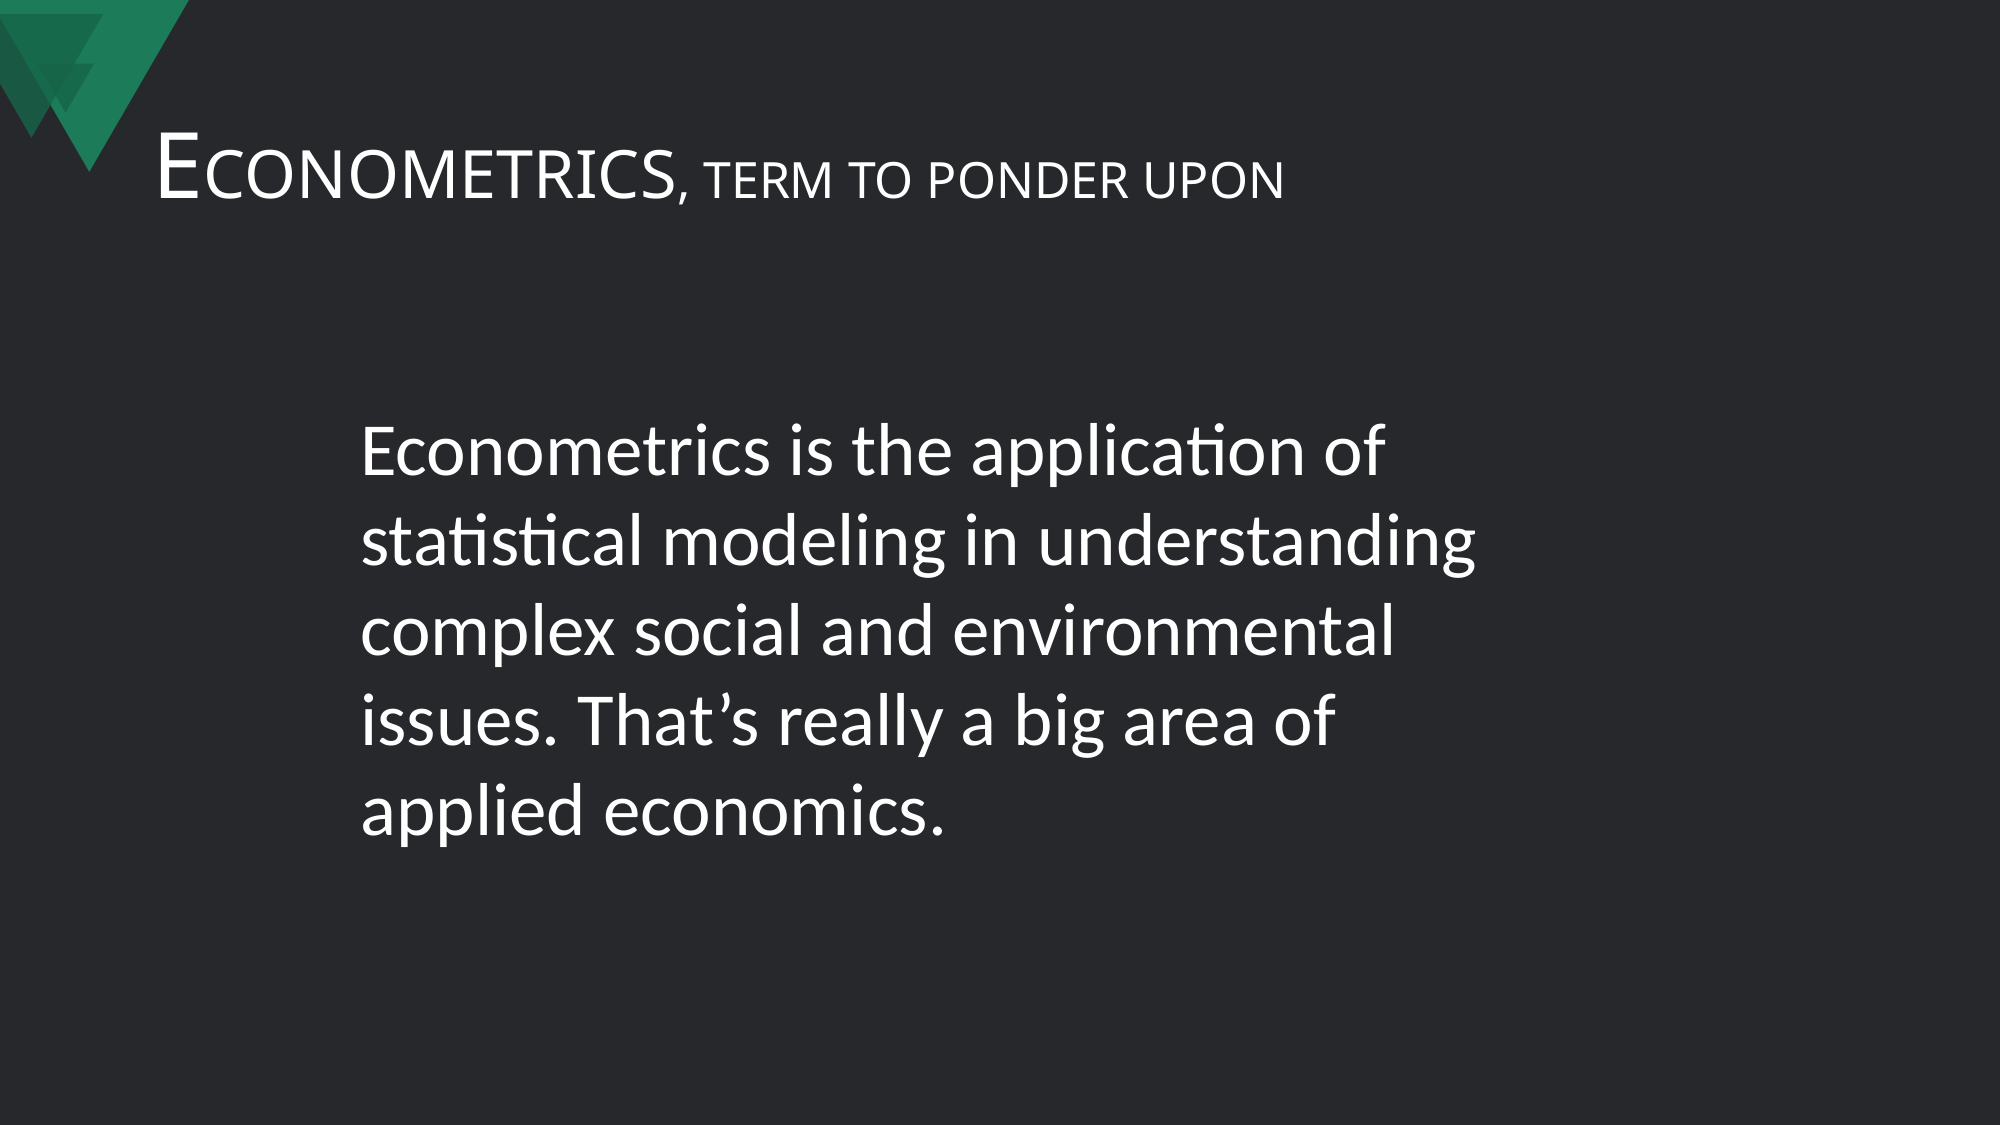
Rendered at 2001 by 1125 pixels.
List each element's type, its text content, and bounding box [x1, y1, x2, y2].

text_box Econometrics is the application of statistical modeling in understanding complex social and environmental issues. That’s really a big area of applied economics. [345, 393, 1568, 859]
title ECONOMETRICS, TERM TO PONDER UPON [137, 59, 1863, 278]
